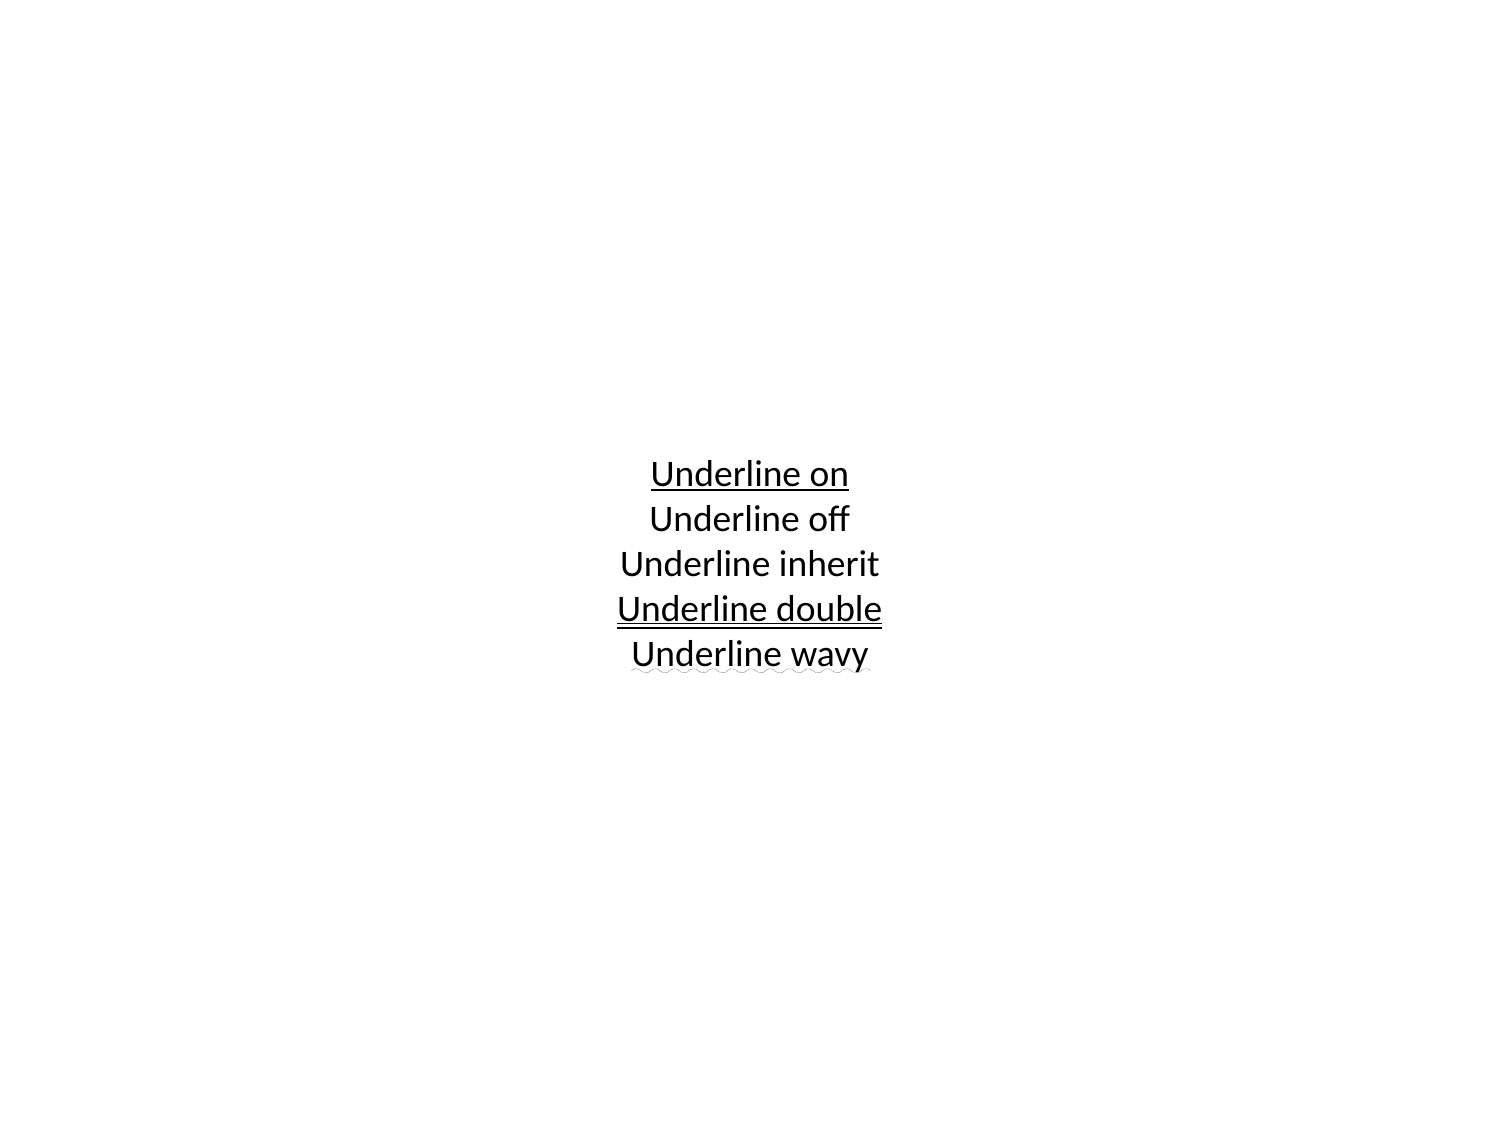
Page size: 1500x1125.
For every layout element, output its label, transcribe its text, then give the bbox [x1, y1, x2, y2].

text_box Underline on Underline off Underline inherit Underline double Underline wavy [602, 441, 898, 681]
